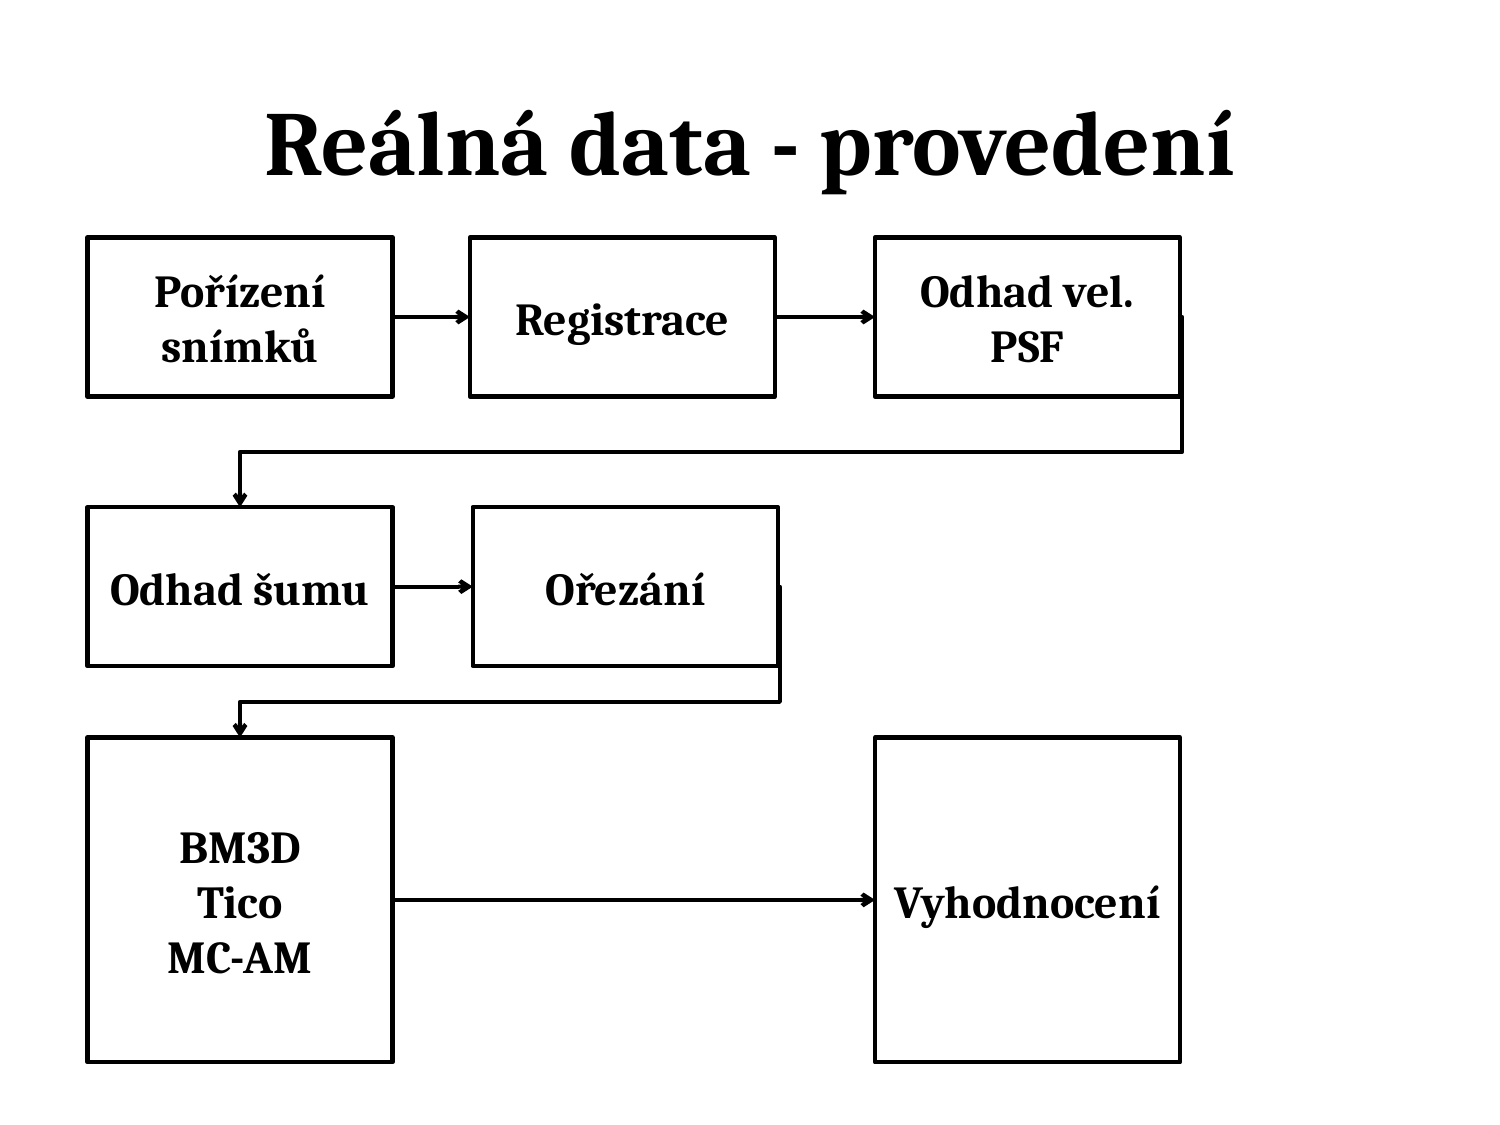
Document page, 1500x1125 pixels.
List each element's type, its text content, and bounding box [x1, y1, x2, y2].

text_box Ořezání [471, 516, 780, 585]
text_box [62, 294, 468, 1038]
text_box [239, 586, 779, 738]
text_box Odhad šumu [85, 505, 395, 668]
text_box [239, 316, 1181, 508]
title Reálná data - provedení [75, 45, 1425, 233]
text_box Vyhodnocení [873, 735, 1182, 1064]
text_box Registrace [468, 235, 777, 315]
text_box BM3D Tico MC-AM [85, 735, 395, 1064]
text_box [395, 294, 1488, 1038]
text_box Odhad vel. PSF [873, 235, 1182, 316]
text_box Pořízení snímků [85, 235, 395, 294]
